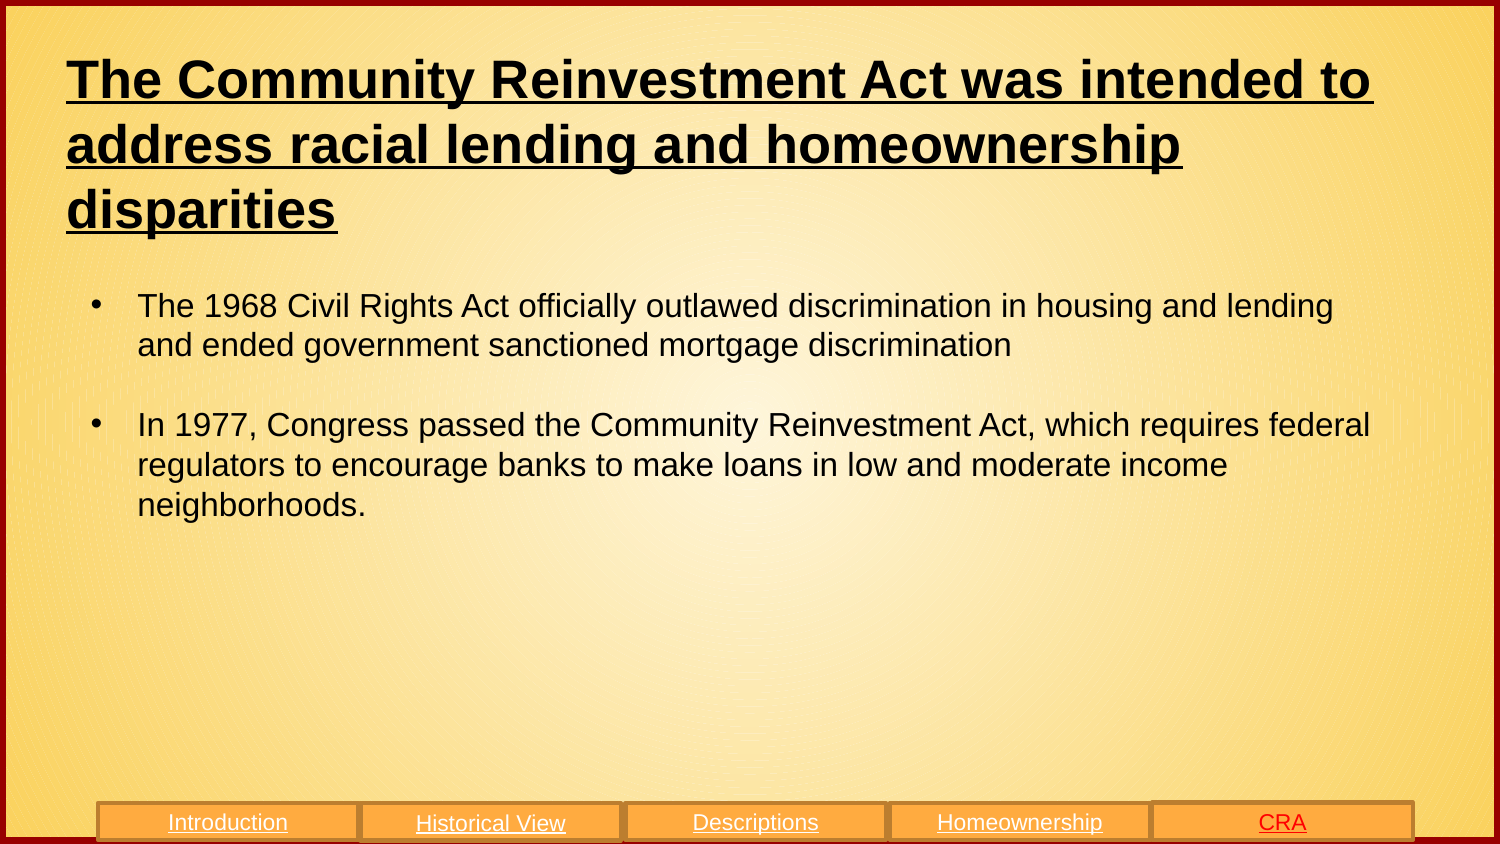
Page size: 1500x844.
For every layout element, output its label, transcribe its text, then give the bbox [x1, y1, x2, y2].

title The Community Reinvestment Act was intended to address racial lending and homeownership disparities [51, 29, 1449, 124]
text_box [0, 0, 1500, 844]
text_box The 1968 Civil Rights Act officially outlawed discrimination in housing and lending and ended government sanctioned mortgage discrimination In 1977, Congress passed the Community Reinvestment Act, which requires federal regulators to encourage banks to make loans in low and moderate income neighborhoods. [75, 276, 1398, 651]
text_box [97, 802, 1414, 841]
